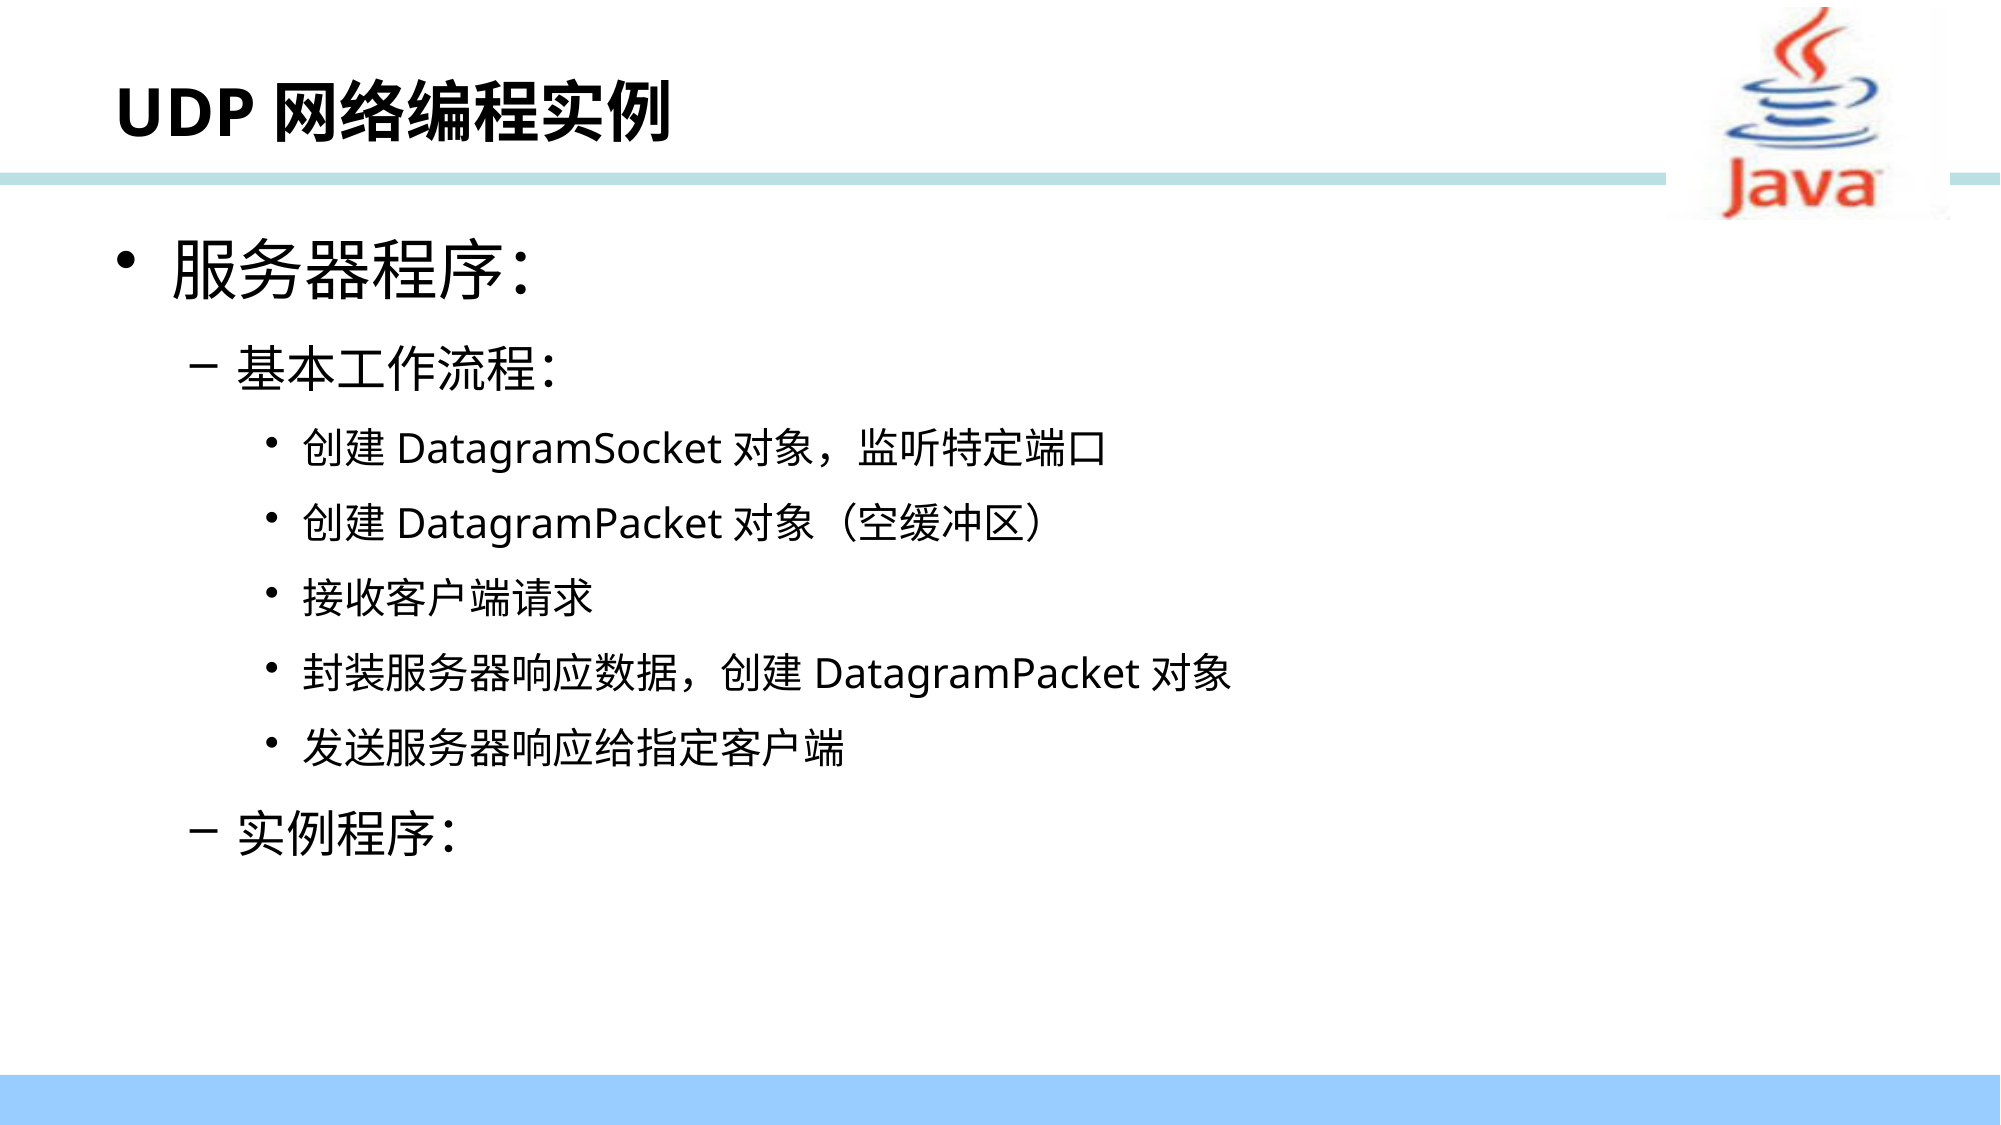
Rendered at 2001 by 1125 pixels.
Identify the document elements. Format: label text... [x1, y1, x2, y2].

list 服务器程序： 基本工作流程： 创建DatagramSocket对象，监听特定端口 创建DatagramPacket对象（空缓冲区） 接收客户端请求 封装服务器响应数据，创建DatagramPacket对象 发送服务器响应给指定客户端 实例程序： [99, 219, 1900, 963]
title UDP网络编程实例 [99, 45, 1700, 175]
picture [1666, 7, 1950, 220]
